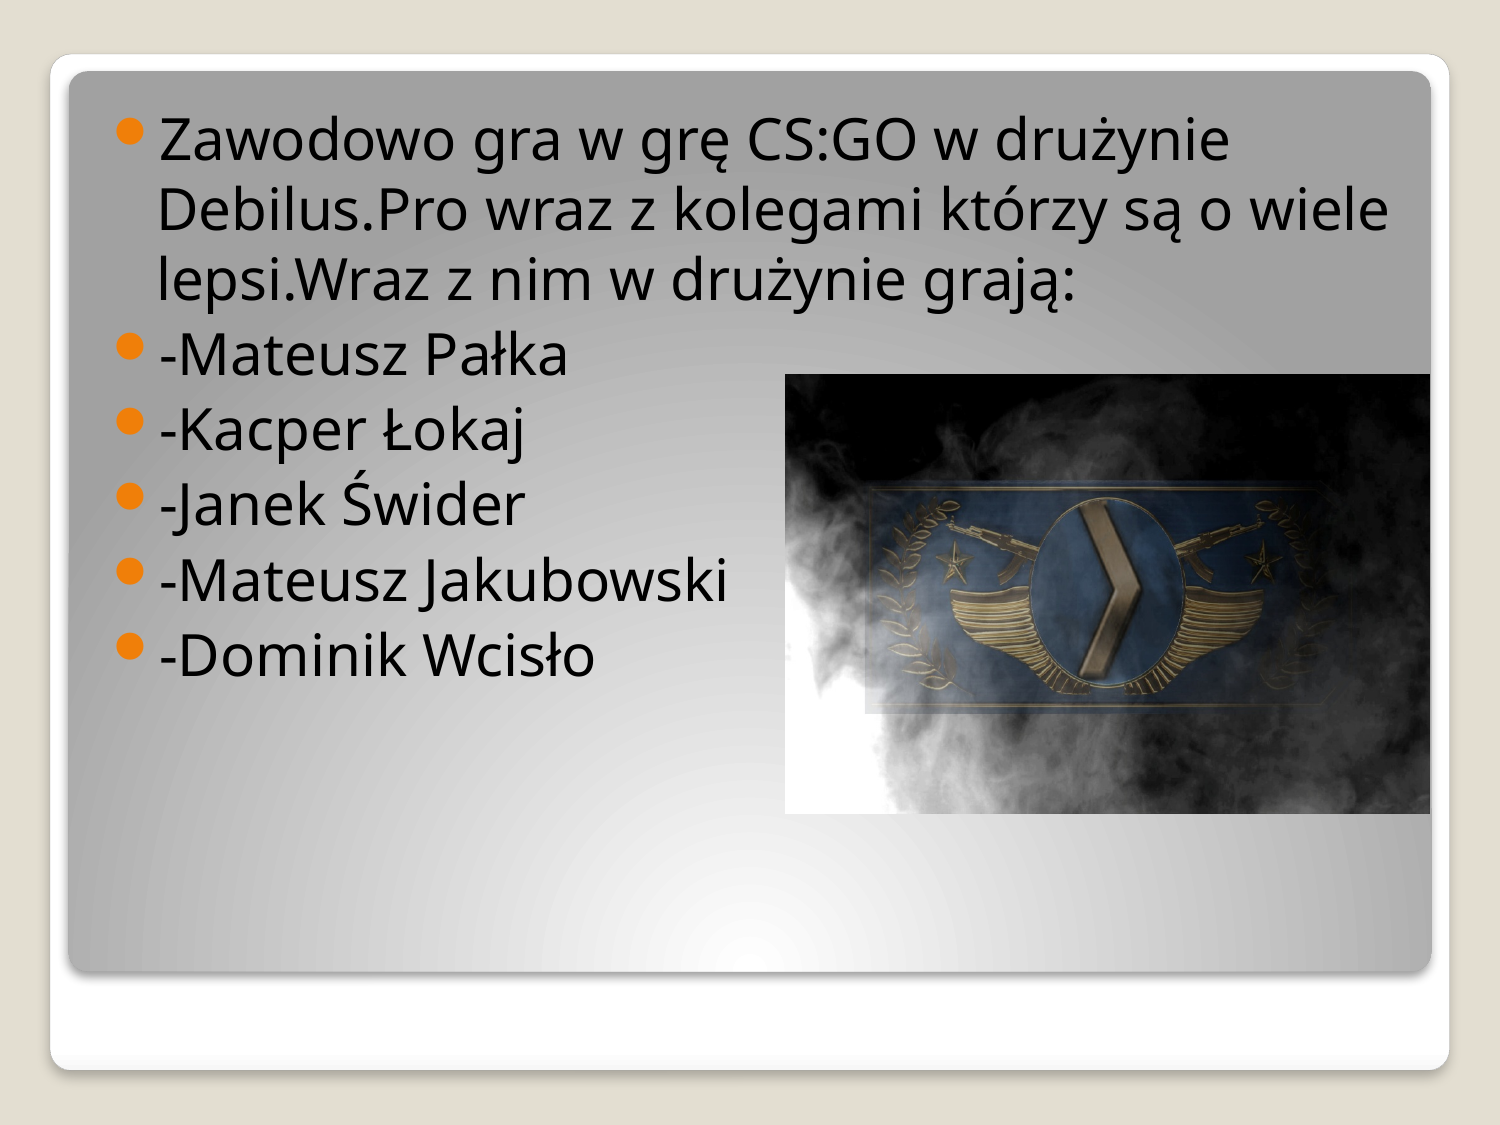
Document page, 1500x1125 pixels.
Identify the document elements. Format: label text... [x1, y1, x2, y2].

picture [784, 374, 1430, 814]
list Zawodowo gra w grę CS:GO w drużynie Debilus.Pro wraz z kolegami którzy są o wiele lepsi.Wraz z nim w drużynie grają: -Mateusz Pałka -Kacper Łokaj -Janek Świder -Mateusz Jakubowski -Dominik Wcisło [82, 86, 1425, 774]
